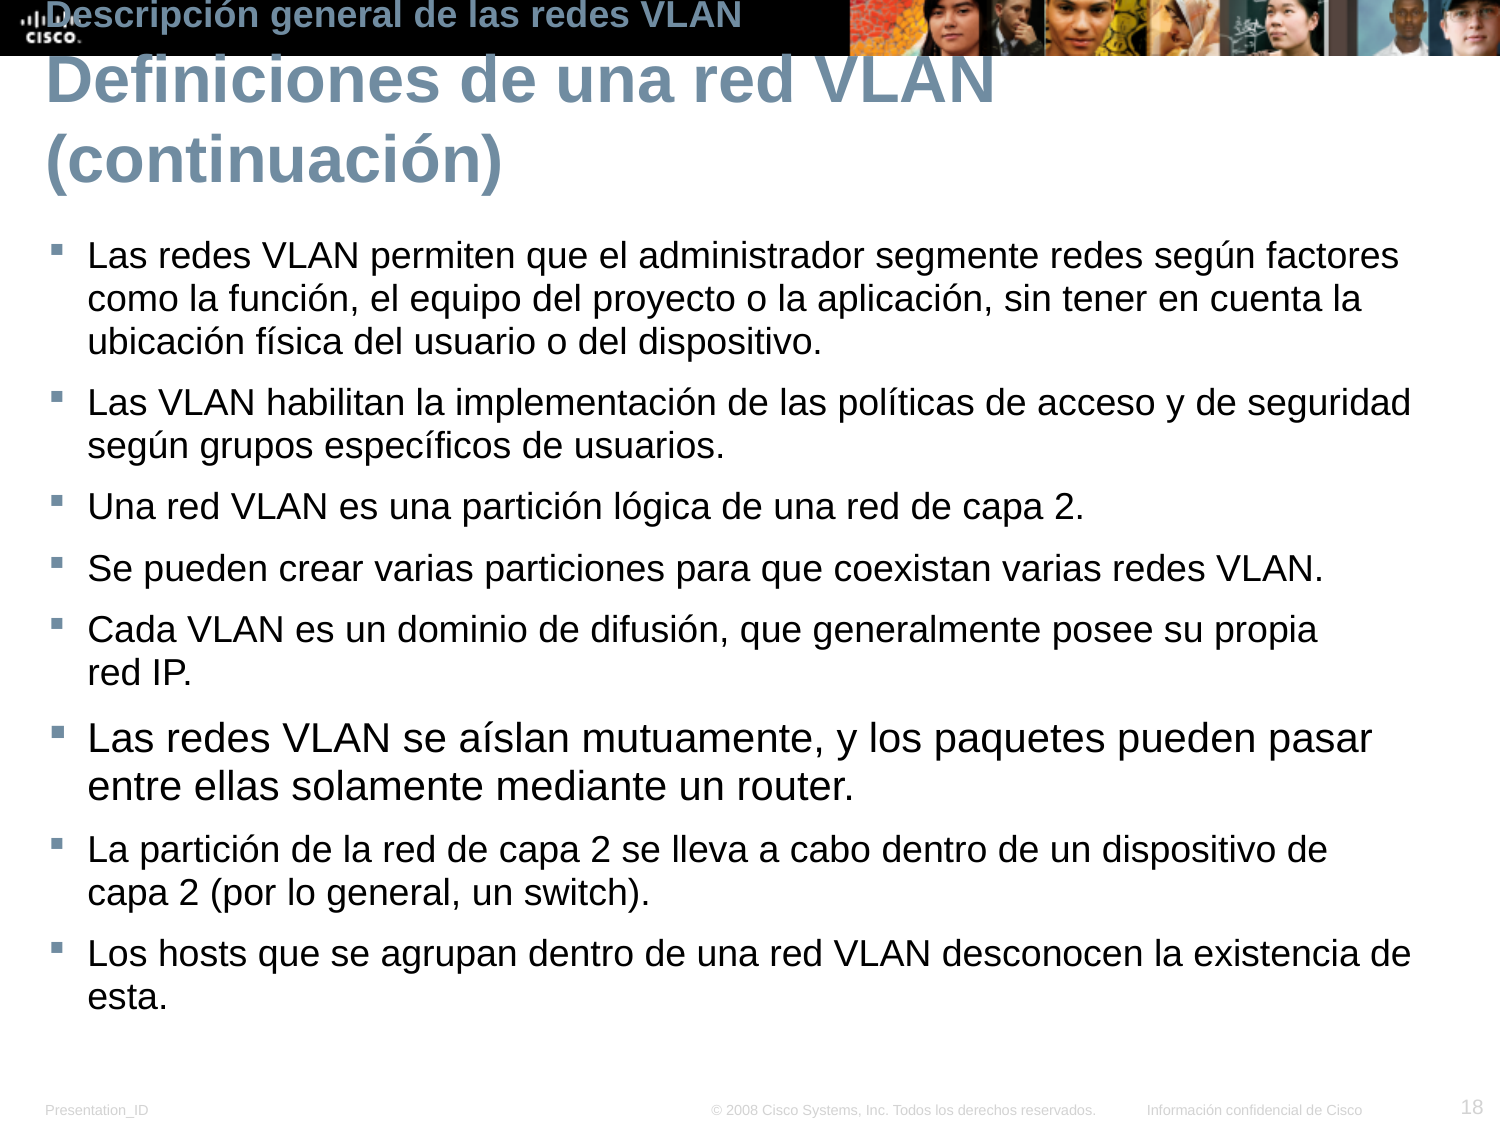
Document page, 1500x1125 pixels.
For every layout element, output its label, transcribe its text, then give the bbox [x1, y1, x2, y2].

list Las redes VLAN permiten que el administrador segmente redes según factores como la función, el equipo del proyecto o la aplicación, sin tener en cuenta la ubicación física del usuario o del dispositivo. Las VLAN habilitan la implementación de las políticas de acceso y de seguridad según grupos específicos de usuarios. Una red VLAN es una partición lógica de una red de capa 2. Se pueden crear varias particiones para que coexistan varias redes VLAN. Cada VLAN es un dominio de difusión, que generalmente posee su propia red IP. Las redes VLAN se aíslan mutuamente, y los paquetes pueden pasar entre ellas solamente mediante un router. La partición de la red de capa 2 se lleva a cabo dentro de un dispositivo de capa 2 (por lo general, un switch). Los hosts que se agrupan dentro de una red VLAN desconocen la existencia de esta. [34, 227, 1441, 1049]
title Descripción general de las redes VLAN Definiciones de una red VLAN (continuación) [31, 64, 1488, 203]
picture [0, 0, 1500, 56]
